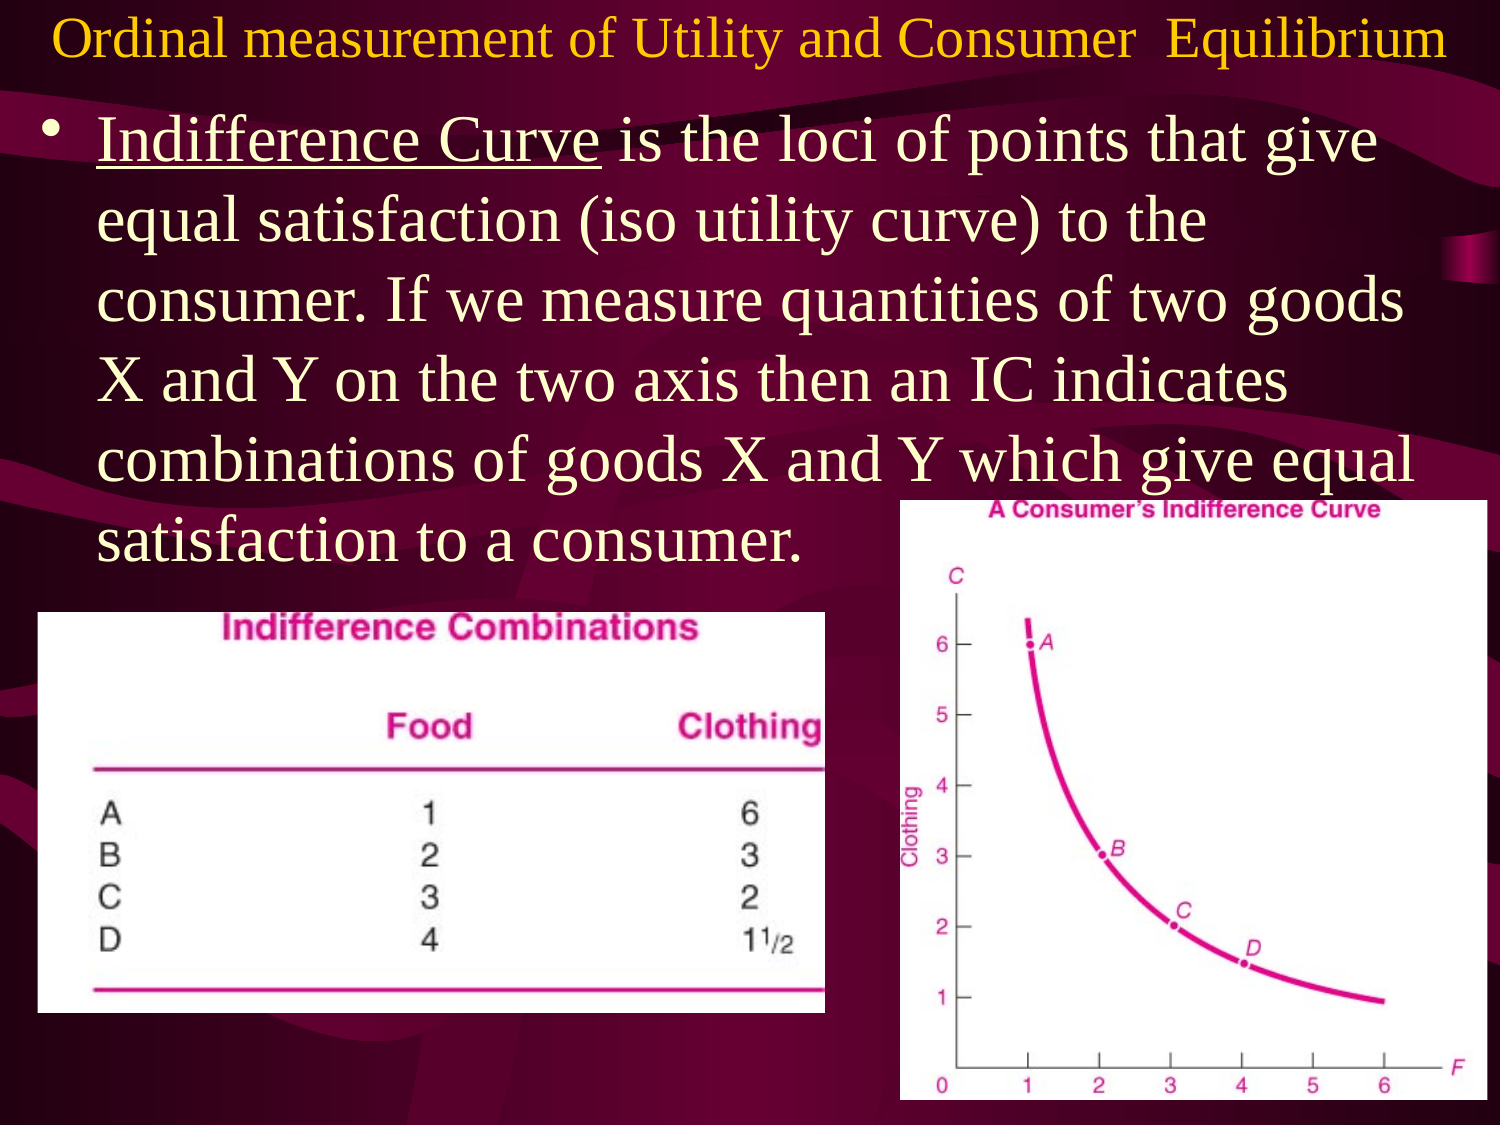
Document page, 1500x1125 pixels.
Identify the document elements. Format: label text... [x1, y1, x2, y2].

title Ordinal measurement of Utility and Consumer Equilibrium [0, 0, 1500, 138]
list Indifference Curve is the loci of points that give equal satisfaction (iso utility curve) to the consumer. If we measure quantities of two goods X and Y on the two axis then an IC indicates combinations of goods X and Y which give equal satisfaction to a consumer. [24, 87, 1463, 1125]
picture [37, 612, 826, 1013]
picture [899, 499, 1488, 1101]
